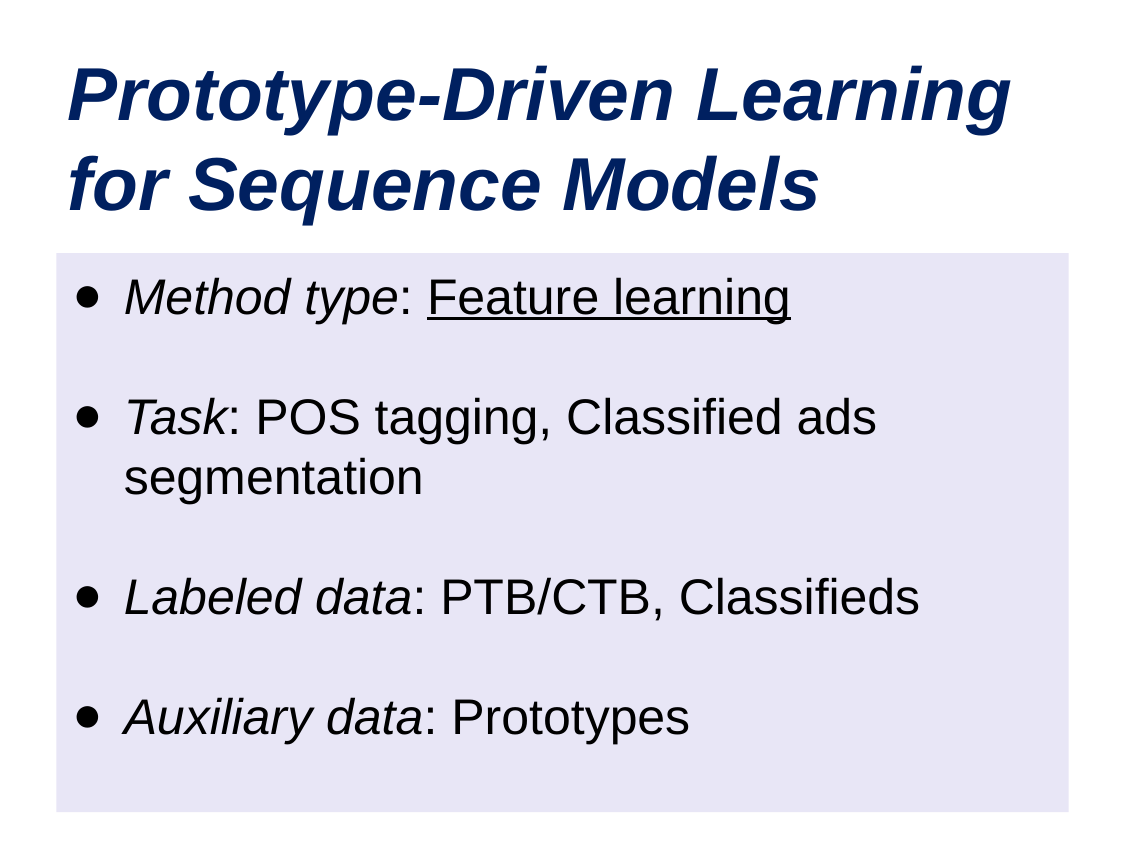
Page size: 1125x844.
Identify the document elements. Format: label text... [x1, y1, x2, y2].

list Method type: Feature learning Task: POS tagging, Classified ads segmentation Labeled data: PTB/CTB, Classifieds Auxiliary data: Prototypes [56, 253, 1069, 813]
title Prototype-Driven Learning for Sequence Models [56, 130, 1069, 237]
